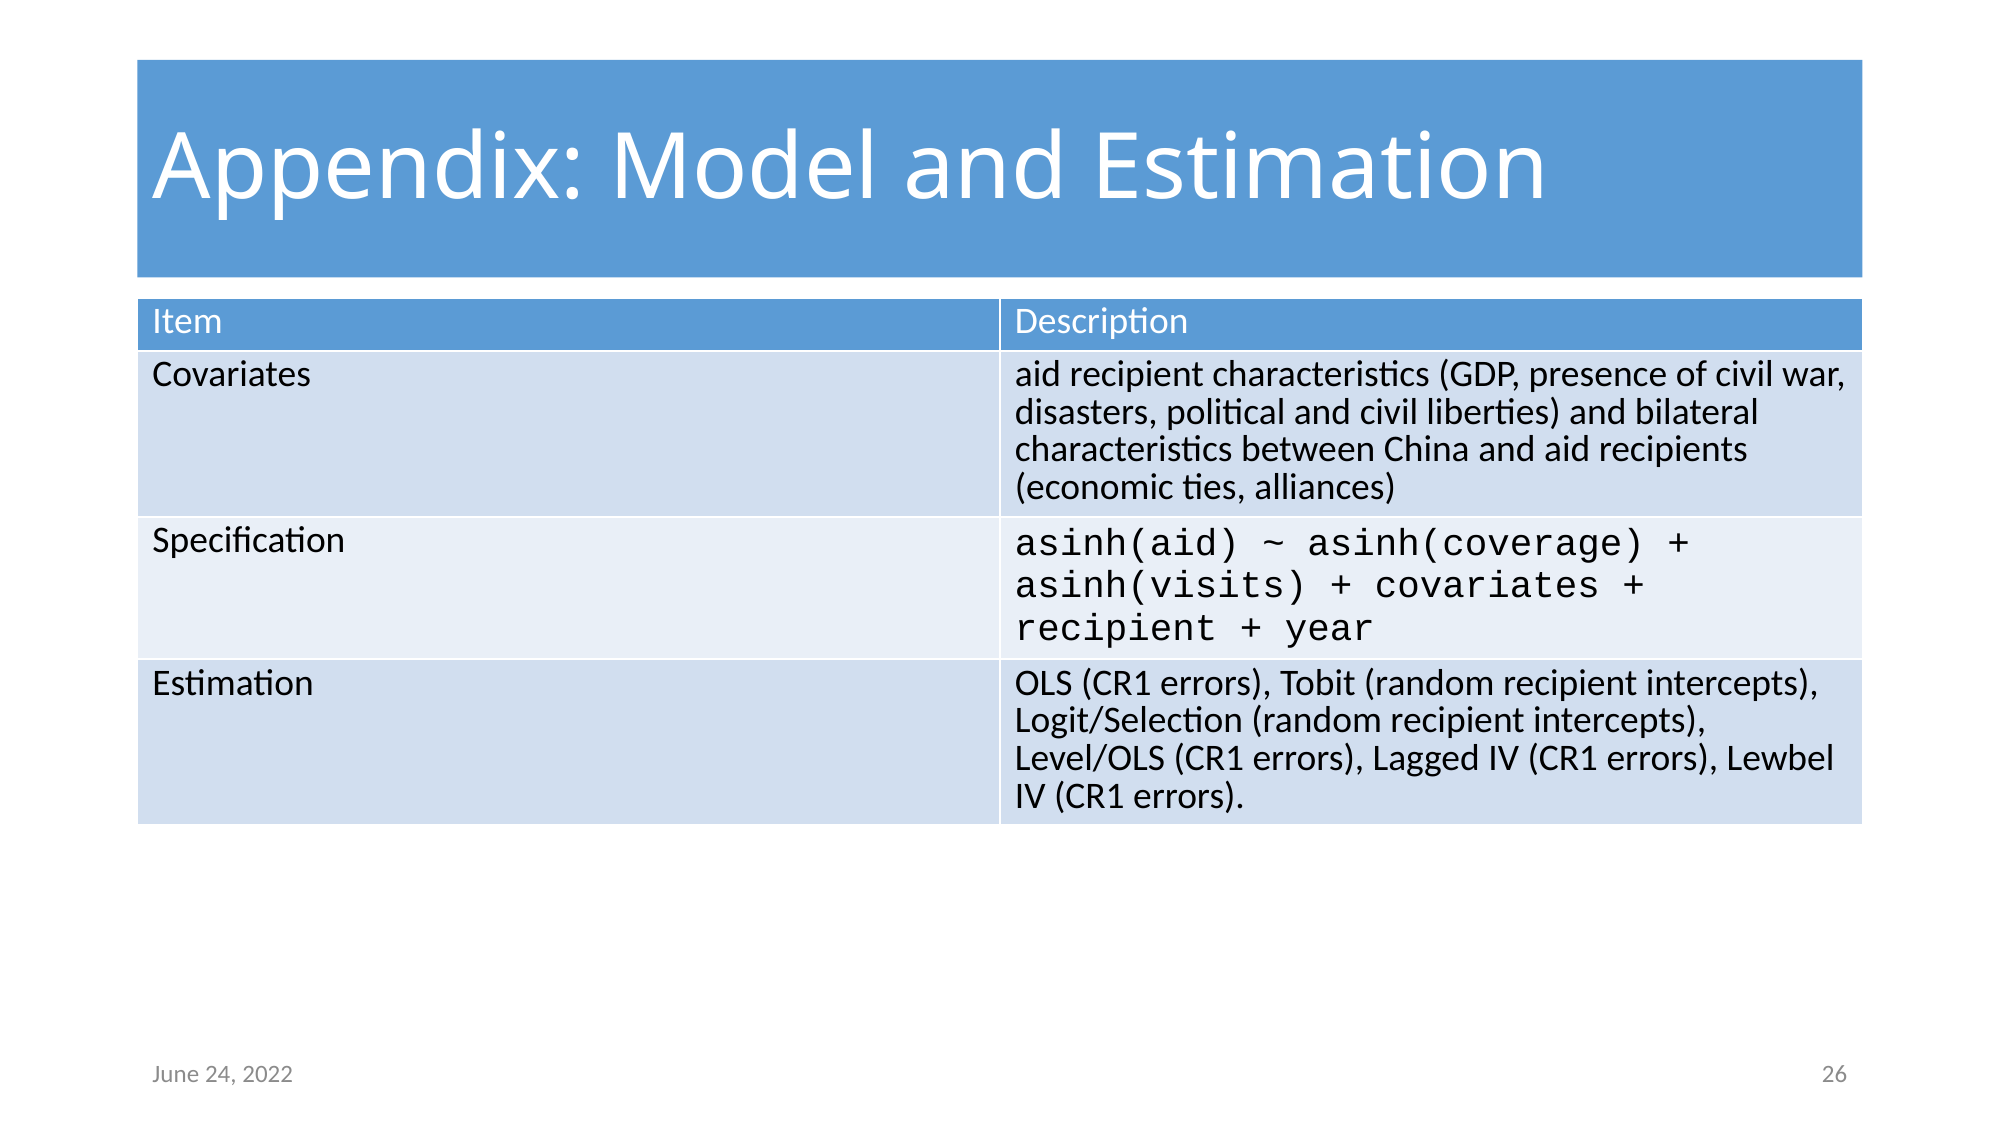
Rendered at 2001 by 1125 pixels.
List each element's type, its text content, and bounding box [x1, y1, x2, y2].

table_cell asinh(aid) ~ asinh(coverage) + asinh(visits) + covariates + recipient + year [1001, 518, 1862, 658]
table_header Description [1001, 299, 1862, 350]
title Appendix: Model and Estimation [137, 59, 1863, 278]
table_cell OLS (CR1 errors), Tobit (random recipient intercepts), Logit/Selection (random recipient intercepts), Level/OLS (CR1 errors), Lagged IV (CR1 errors), Lewbel IV (CR1 errors). [1001, 660, 1862, 824]
table_cell Covariates [138, 352, 999, 516]
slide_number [137, 1042, 588, 1103]
table_header Item [138, 299, 999, 350]
table_cell Estimation [138, 660, 999, 824]
table_cell Specification [138, 518, 999, 658]
table_cell aid recipient characteristics (GDP, presence of civil war, disasters, political and civil liberties) and bilateral characteristics between China and aid recipients (economic ties, alliances) [1001, 352, 1862, 516]
slide_number ‹#› [1412, 1042, 1863, 1103]
